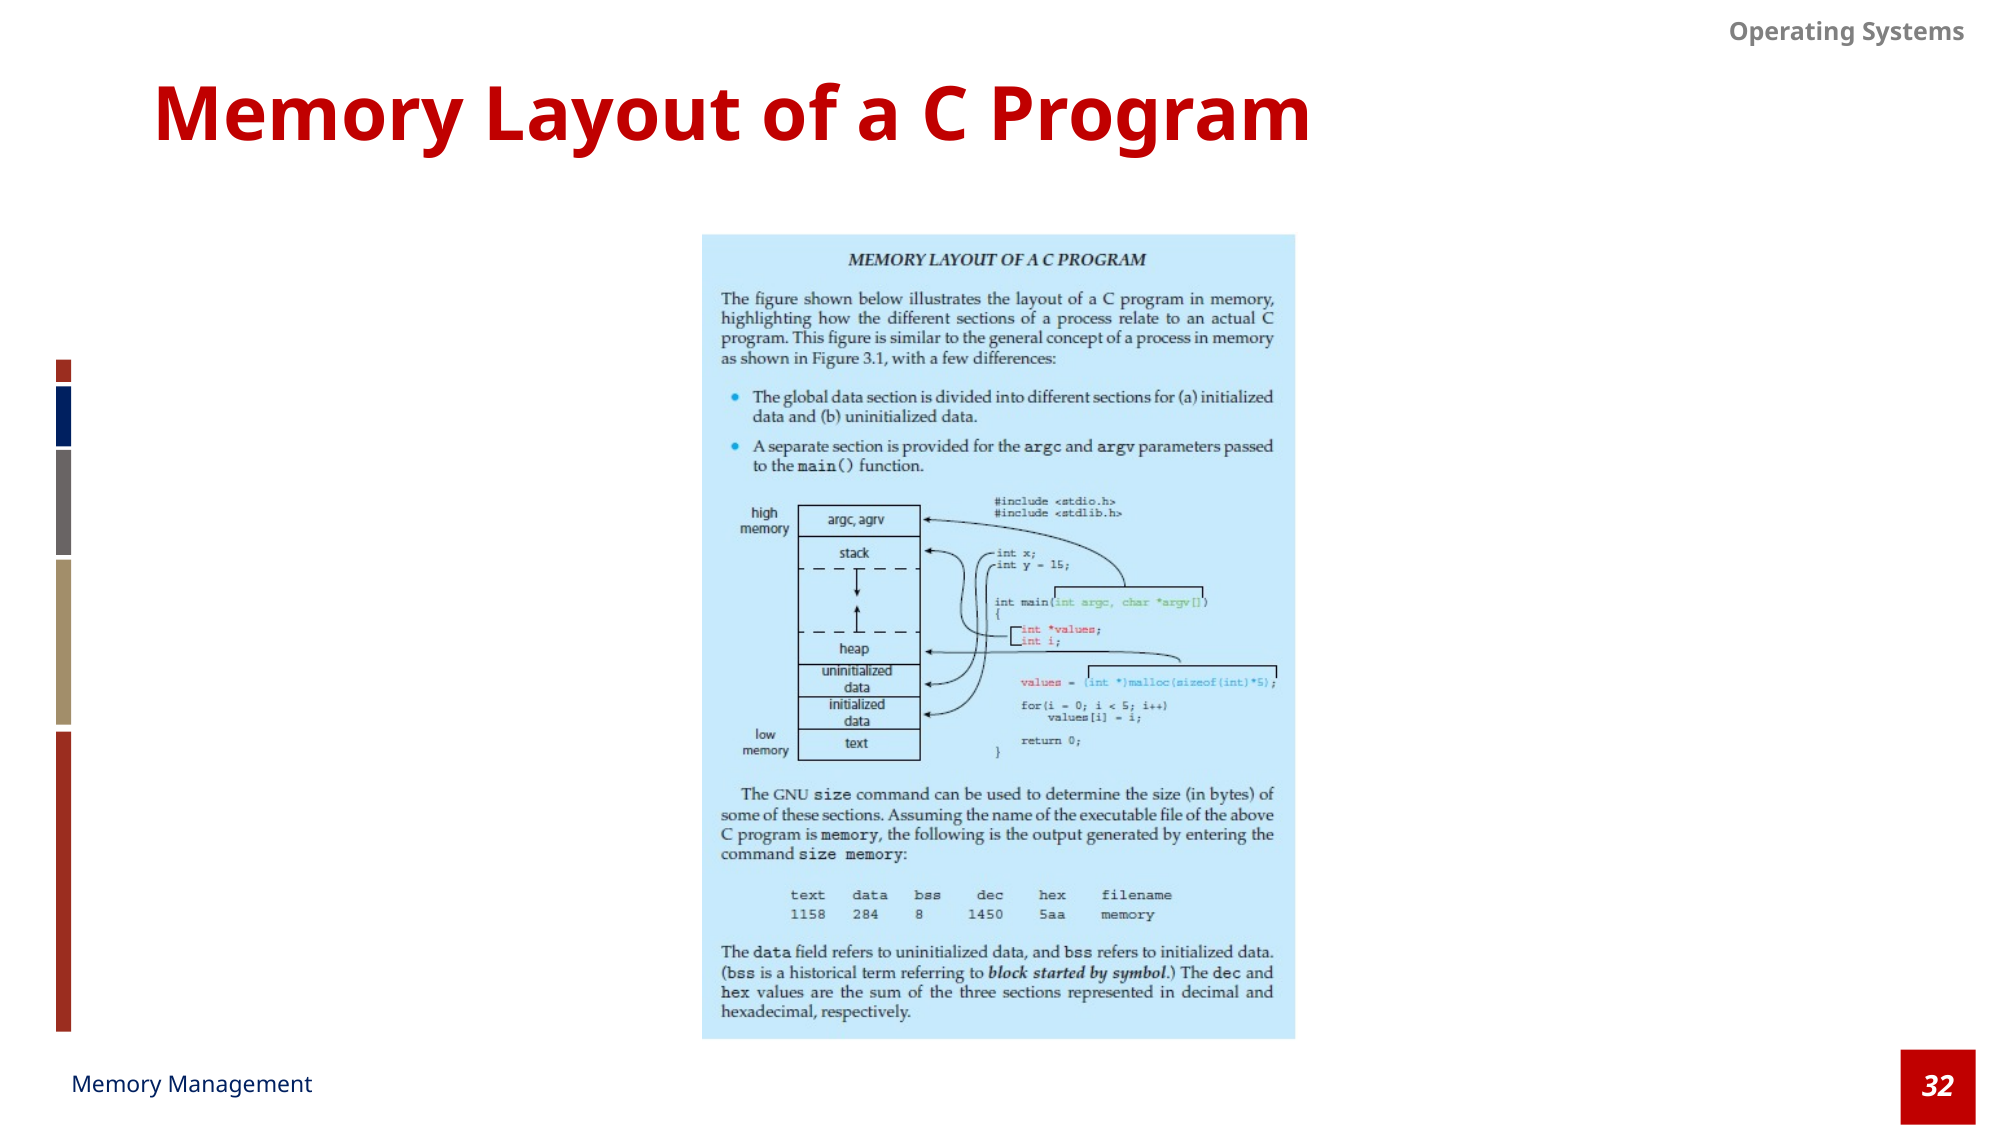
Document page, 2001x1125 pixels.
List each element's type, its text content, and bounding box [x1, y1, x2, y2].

title Memory Layout of a C Program [137, 7, 1863, 226]
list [702, 232, 1298, 1043]
